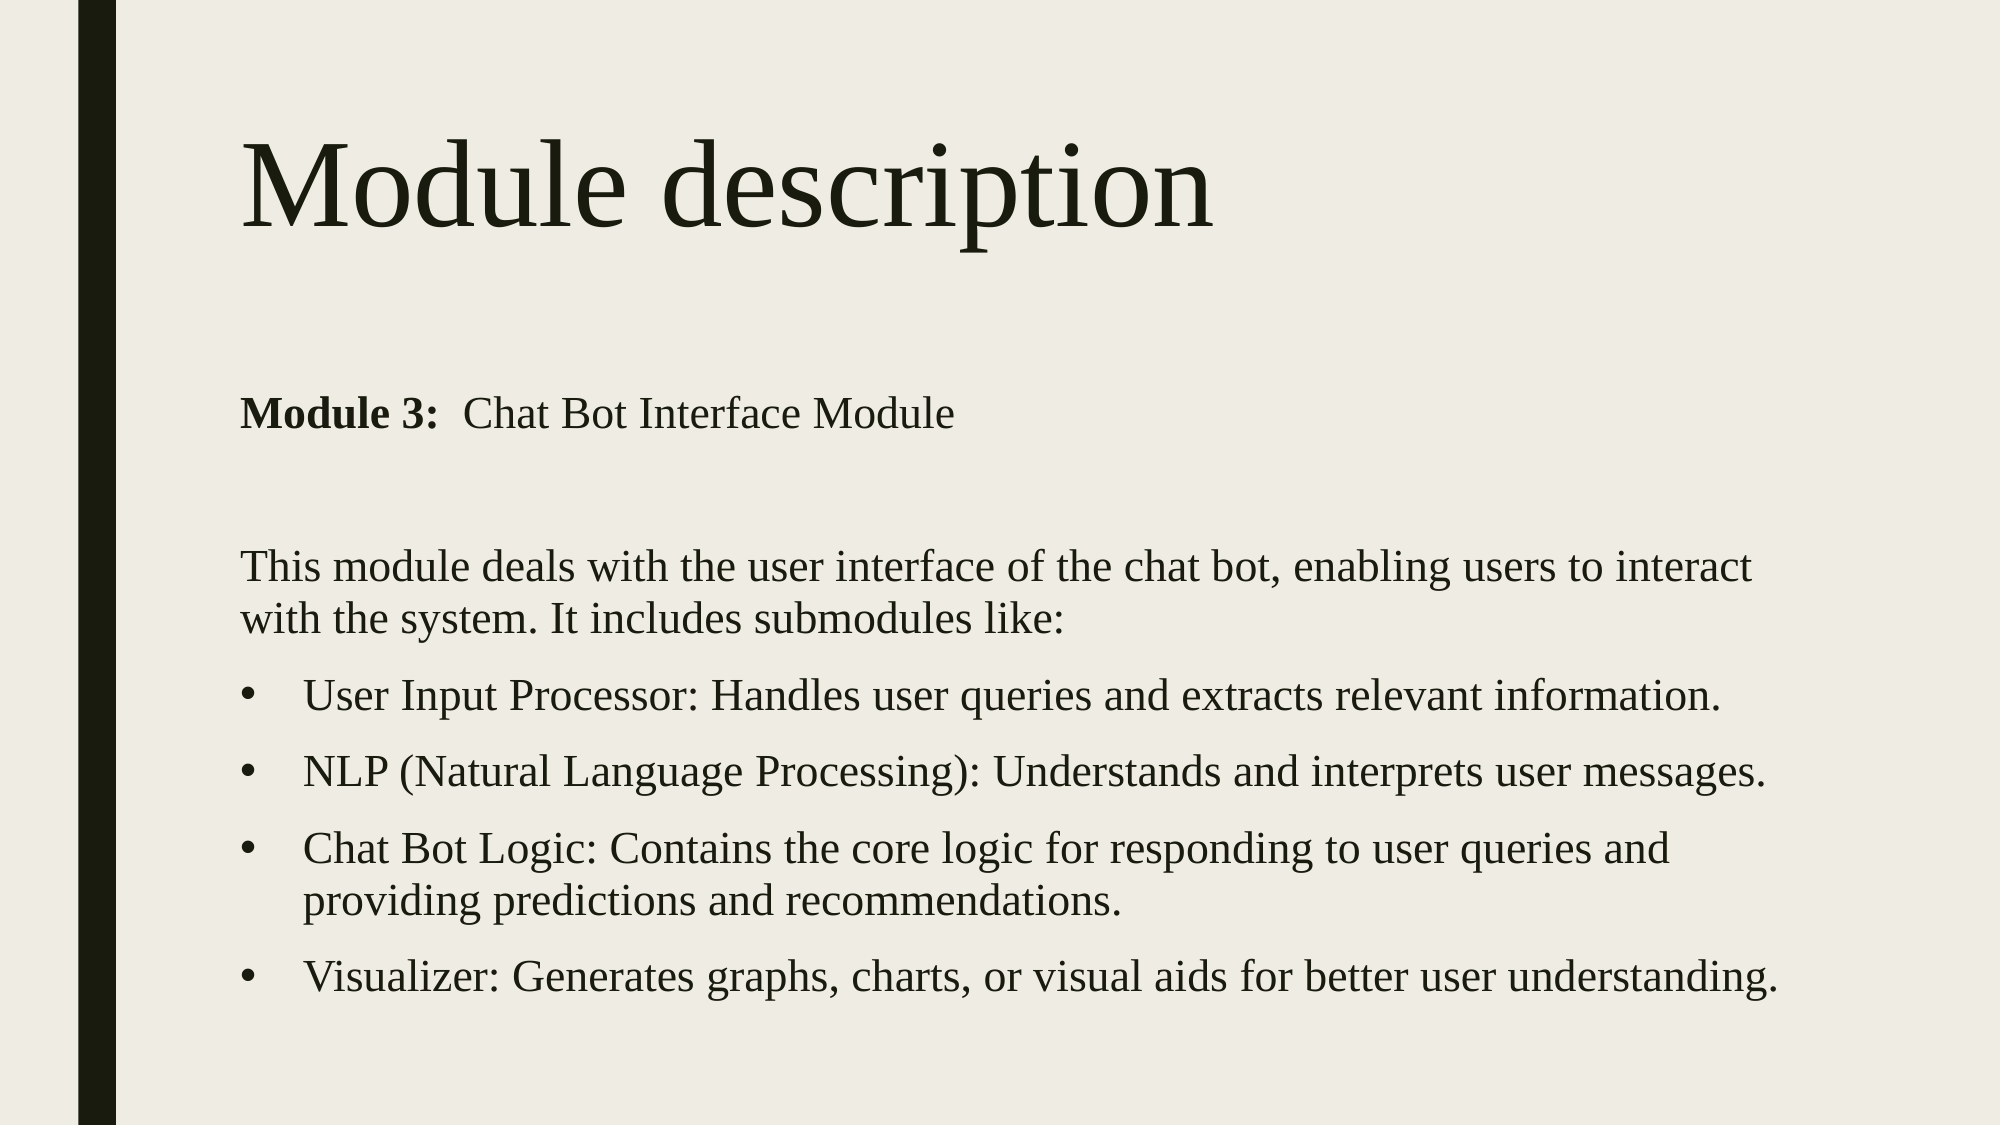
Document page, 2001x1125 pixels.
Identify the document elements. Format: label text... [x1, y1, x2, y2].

list Module 3: Chat Bot Interface Module This module deals with the user interface of the chat bot, enabling users to interact with the system. It includes submodules like: User Input Processor: Handles user queries and extracts relevant information. NLP (Natural Language Processing): Understands and interprets user messages. Chat Bot Logic: Contains the core logic for responding to user queries and providing predictions and recommendations. Visualizer: Generates graphs, charts, or visual aids for better user understanding. [225, 379, 1800, 1057]
title Module description [225, 112, 1800, 286]
